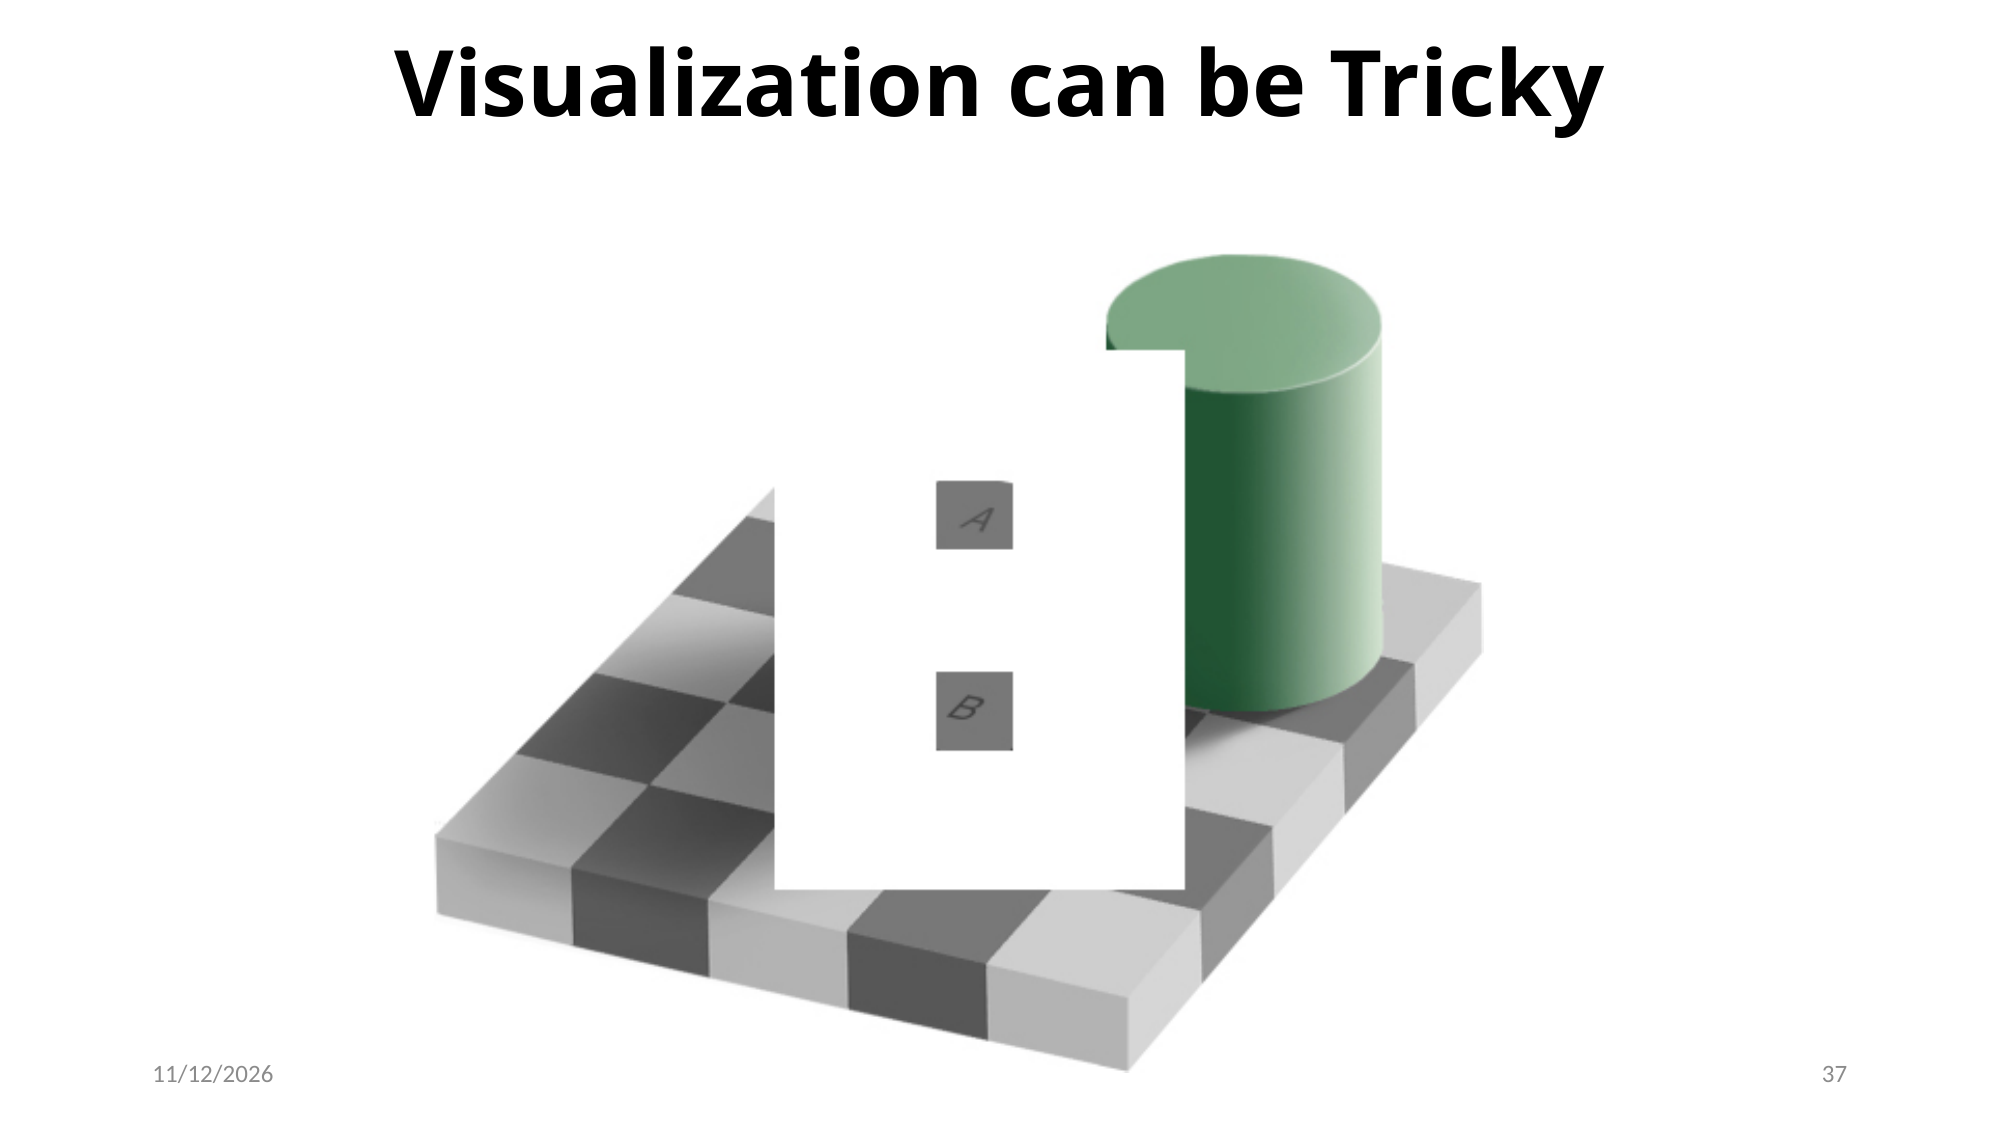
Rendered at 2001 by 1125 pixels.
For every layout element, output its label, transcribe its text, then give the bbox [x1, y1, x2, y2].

slide_number 37 [1412, 1042, 1863, 1103]
title Visualization can be Tricky [137, 18, 1863, 156]
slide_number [137, 1042, 588, 1103]
picture [433, 253, 1485, 1073]
